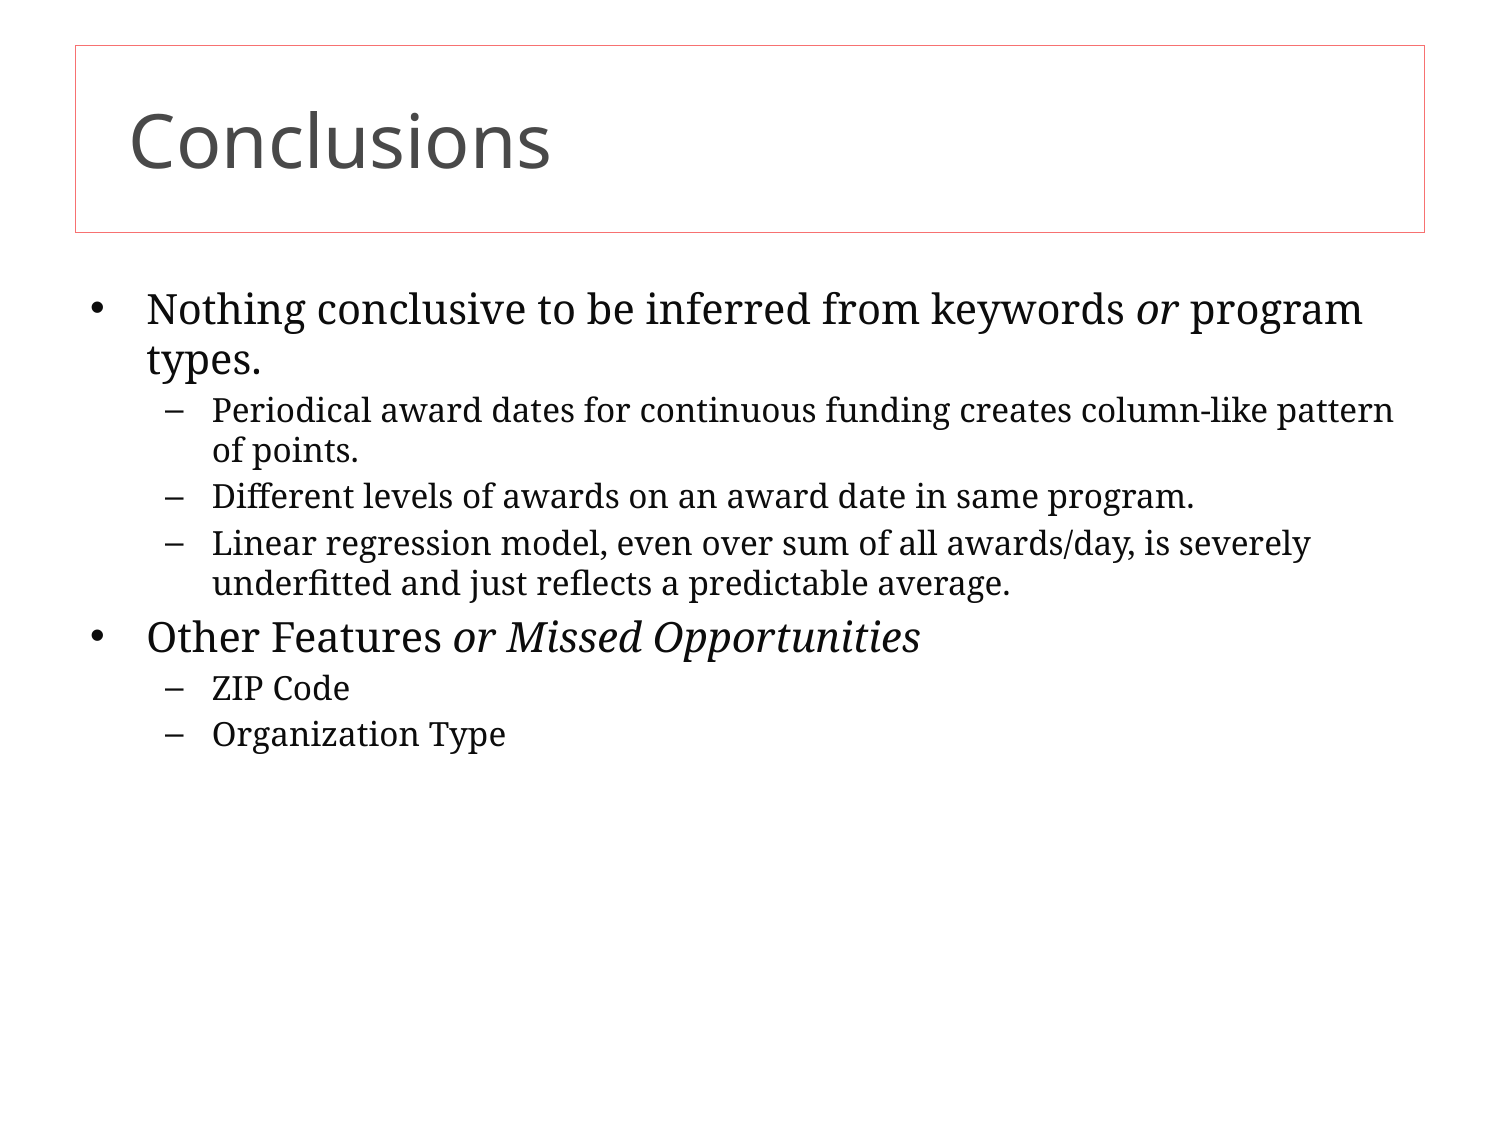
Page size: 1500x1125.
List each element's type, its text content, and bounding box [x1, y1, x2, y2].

list Nothing conclusive to be inferred from keywords or program types. Periodical award dates for continuous funding creates column-like pattern of points. Different levels of awards on an award date in same program. Linear regression model, even over sum of all awards/day, is severely underfitted and just reflects a predictable average. Other Features or Missed Opportunities ZIP Code Organization Type [75, 275, 1425, 1005]
title Conclusions [75, 45, 1425, 233]
